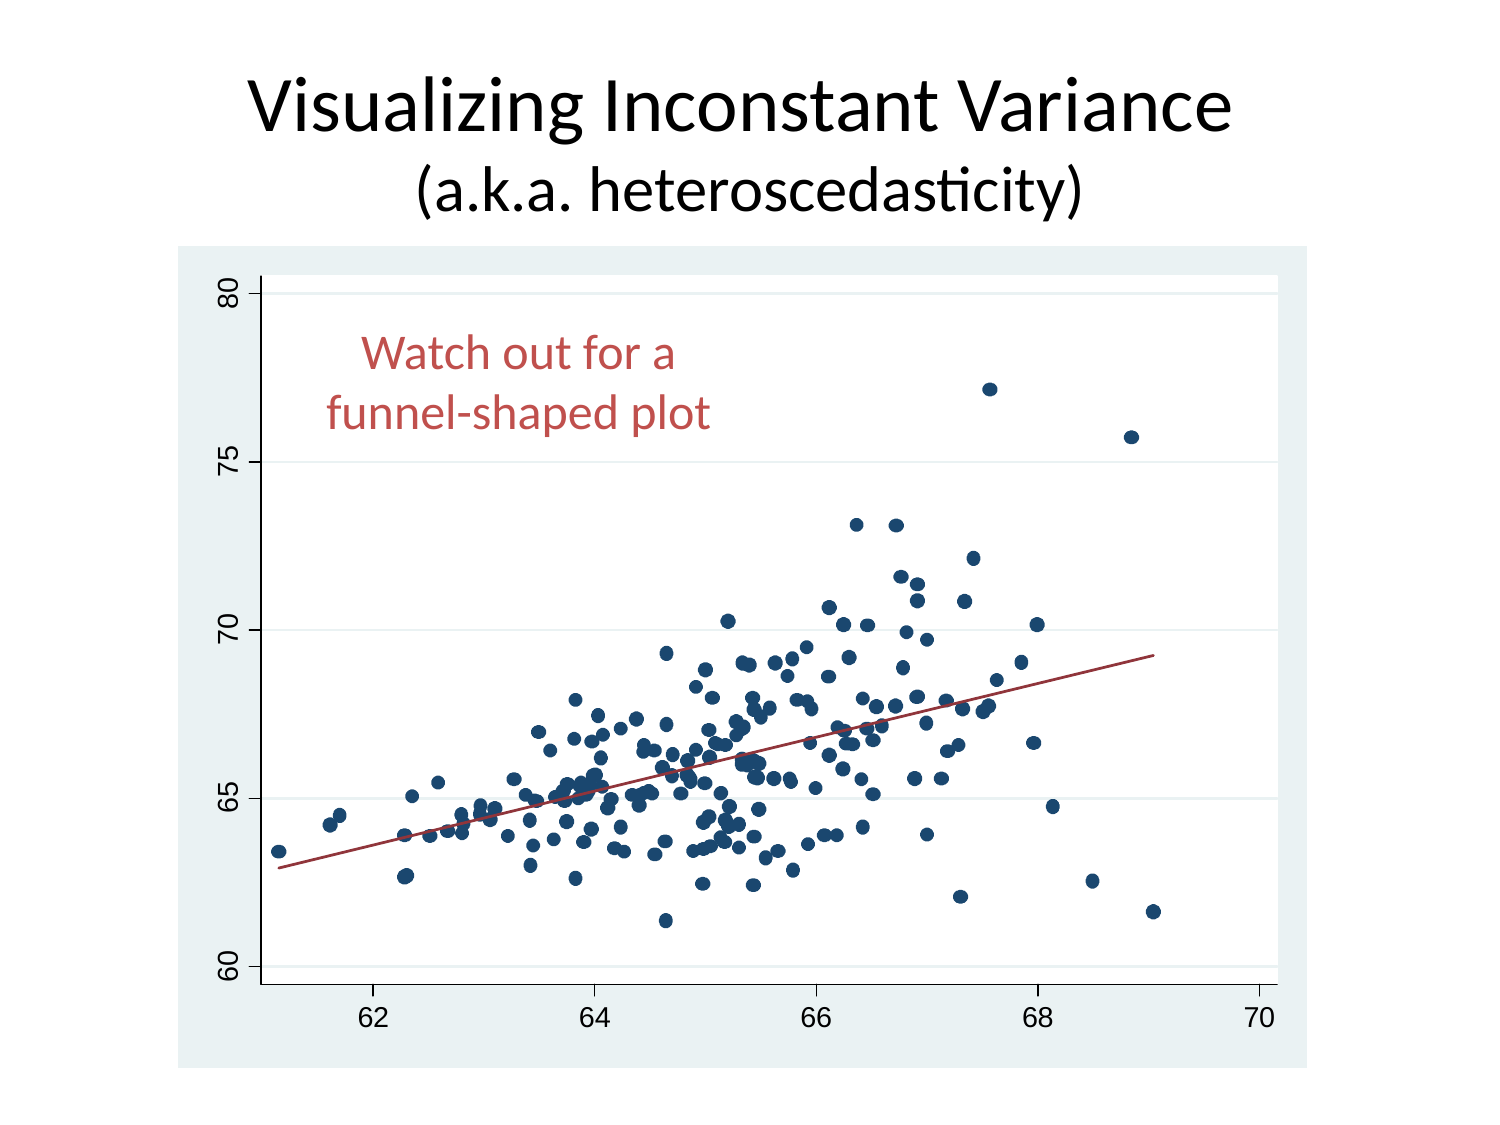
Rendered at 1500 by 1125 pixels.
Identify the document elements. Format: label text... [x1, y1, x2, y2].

picture [167, 236, 1316, 1078]
title Visualizing Inconstant Variance (a.k.a. heteroscedasticity) [75, 45, 1425, 233]
